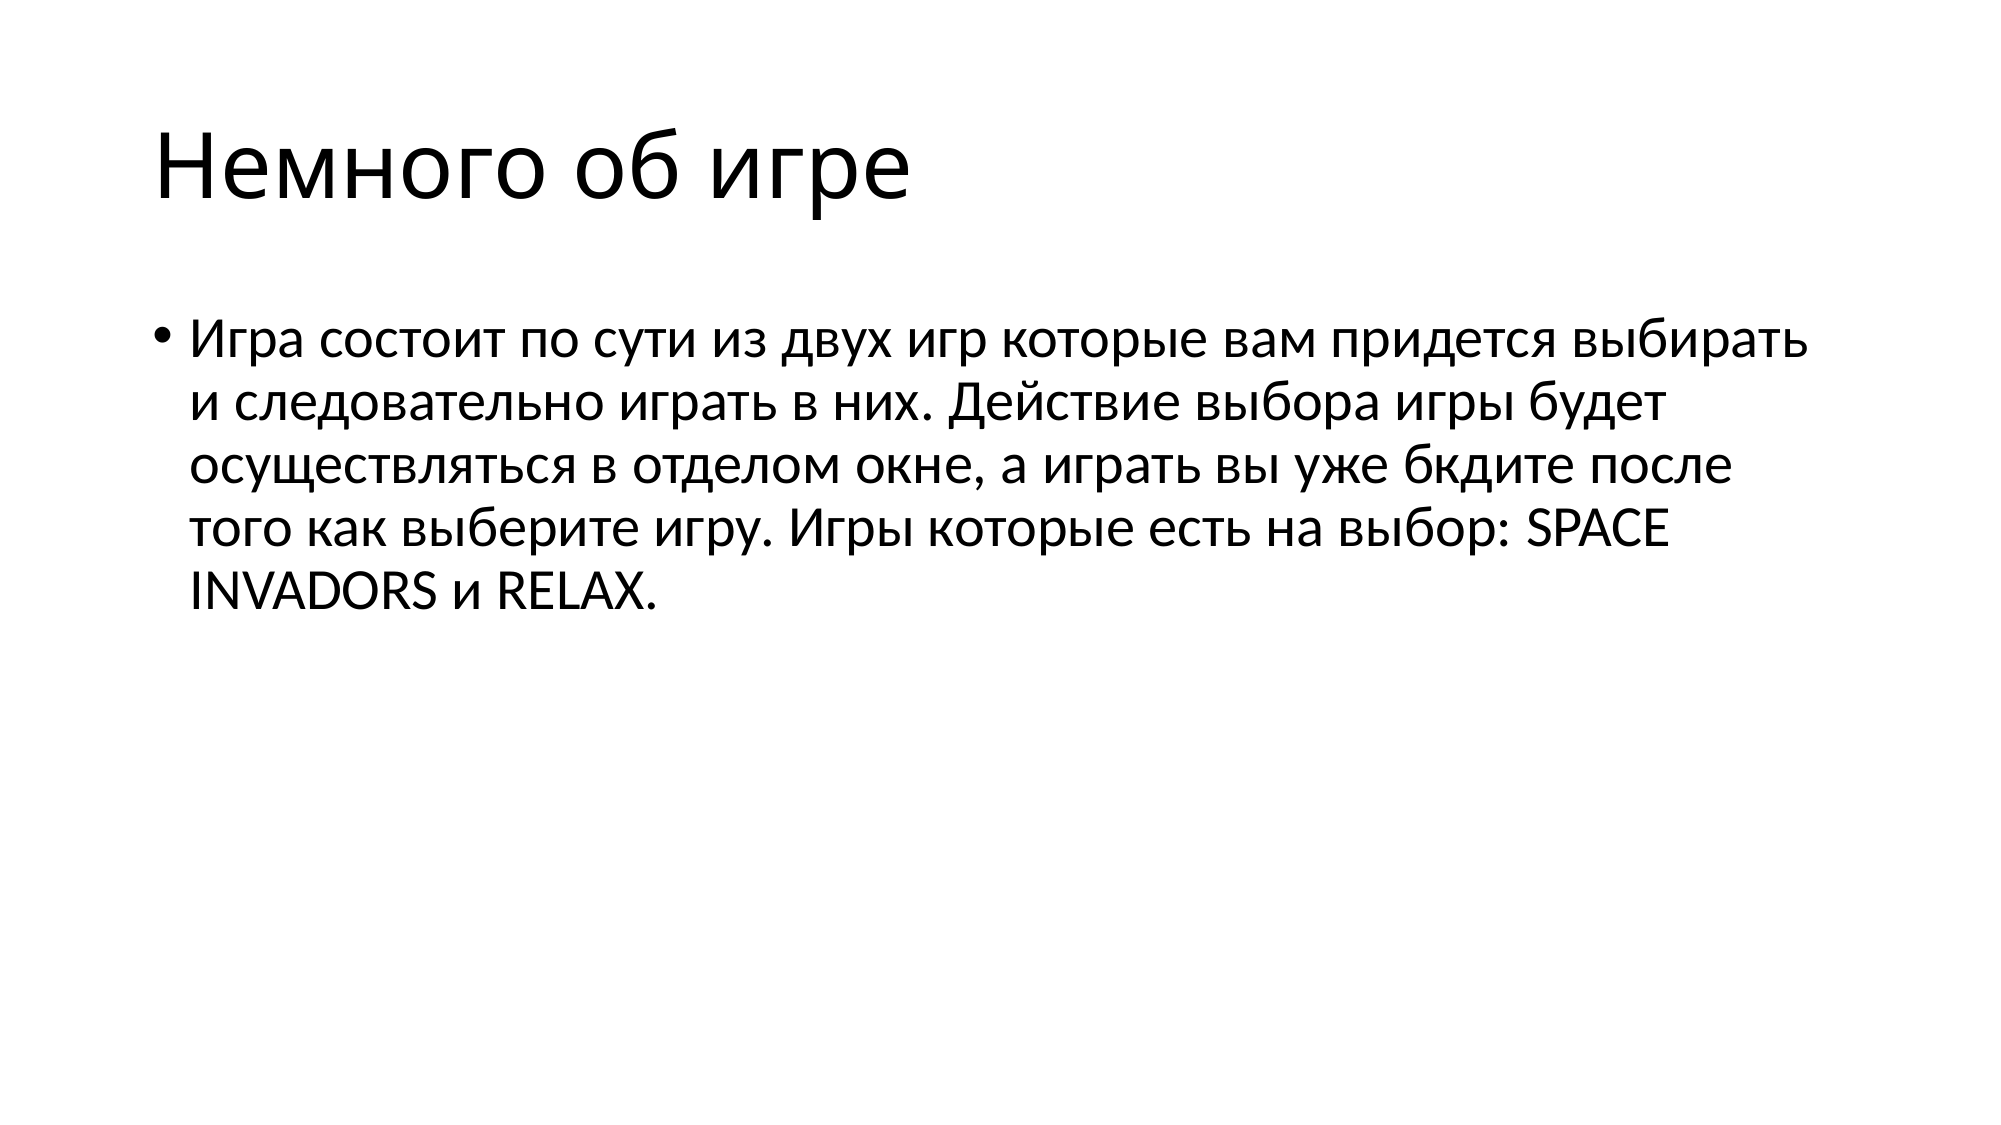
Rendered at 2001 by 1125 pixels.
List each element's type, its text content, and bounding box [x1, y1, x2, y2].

title Немного об игре [137, 59, 1863, 278]
list Игра состоит по сути из двух игр которые вам придется выбирать и следовательно играть в них. Действие выбора игры будет осуществляться в отделом окне, а играть вы уже бкдите после того как выберите игру. Игры которые есть на выбор: SPACE INVADORS и RELAX. [137, 299, 1863, 1014]
